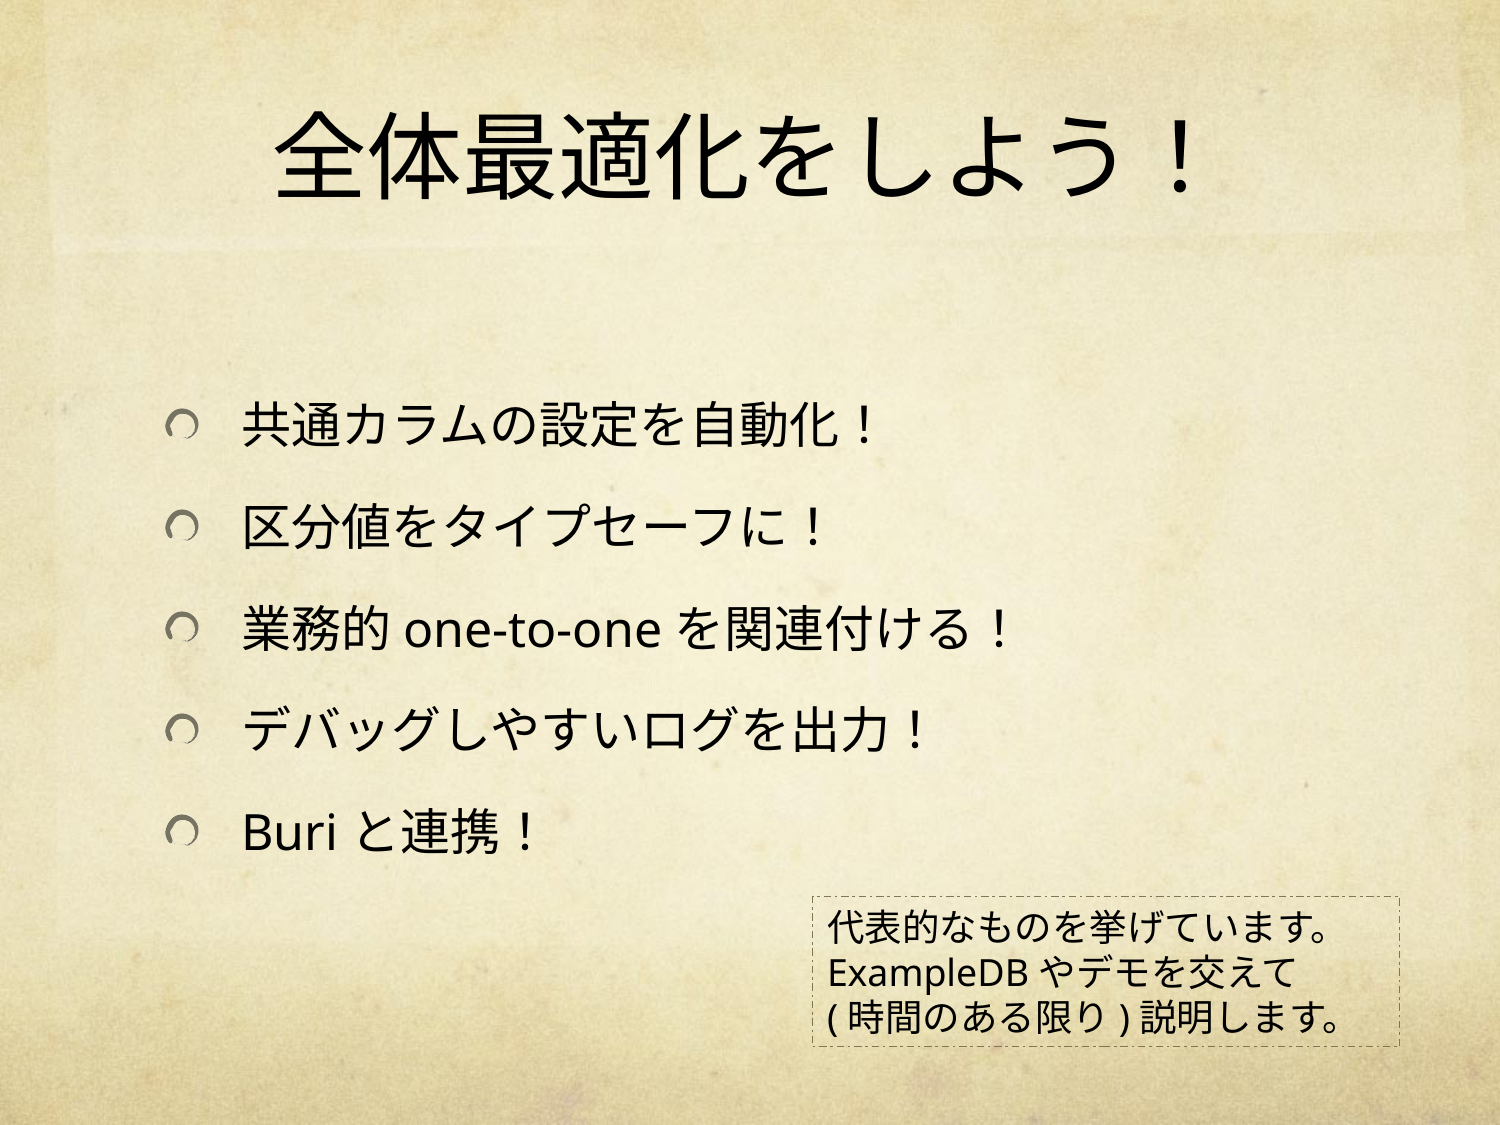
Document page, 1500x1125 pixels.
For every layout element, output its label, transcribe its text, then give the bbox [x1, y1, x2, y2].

picture [0, 0, 1500, 1125]
text_box 代表的なものを挙げています。 ExampleDBやデモを交えて (時間のある限り)説明します。 [812, 896, 1400, 1047]
title 全体最適化をしよう！ [150, 82, 1350, 225]
list 共通カラムの設定を自動化！ 区分値をタイプセーフに！ 業務的one-to-oneを関連付ける！ デバッグしやすいログを出力！ Buriと連携！ [150, 284, 1350, 950]
